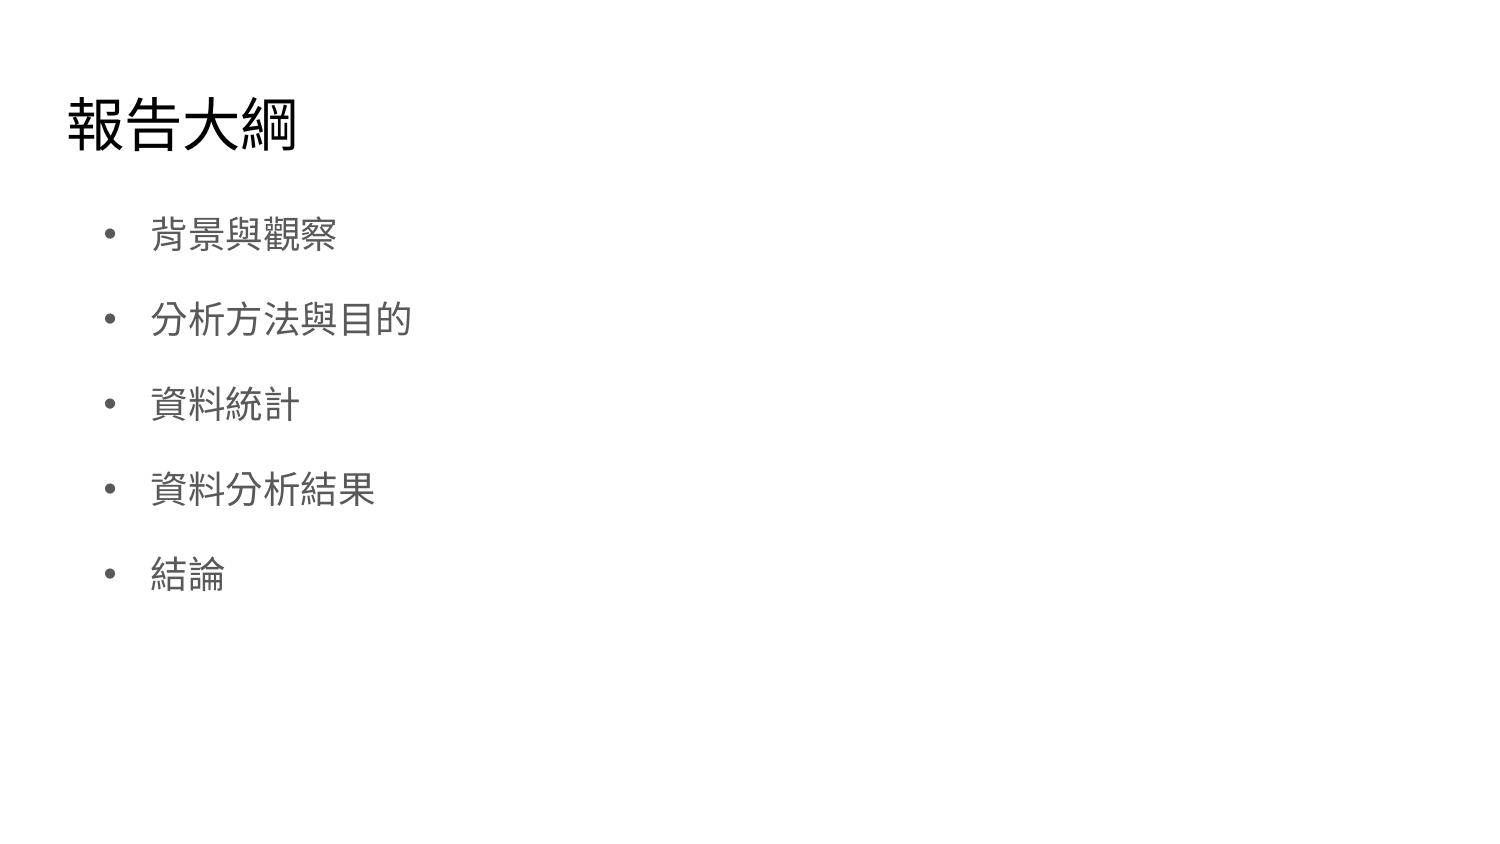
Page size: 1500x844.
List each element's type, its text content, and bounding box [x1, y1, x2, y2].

list 背景與觀察 分析方法與目的 資料統計 資料分析結果 結論 [51, 189, 1449, 750]
title 報告大綱 [51, 72, 1449, 167]
